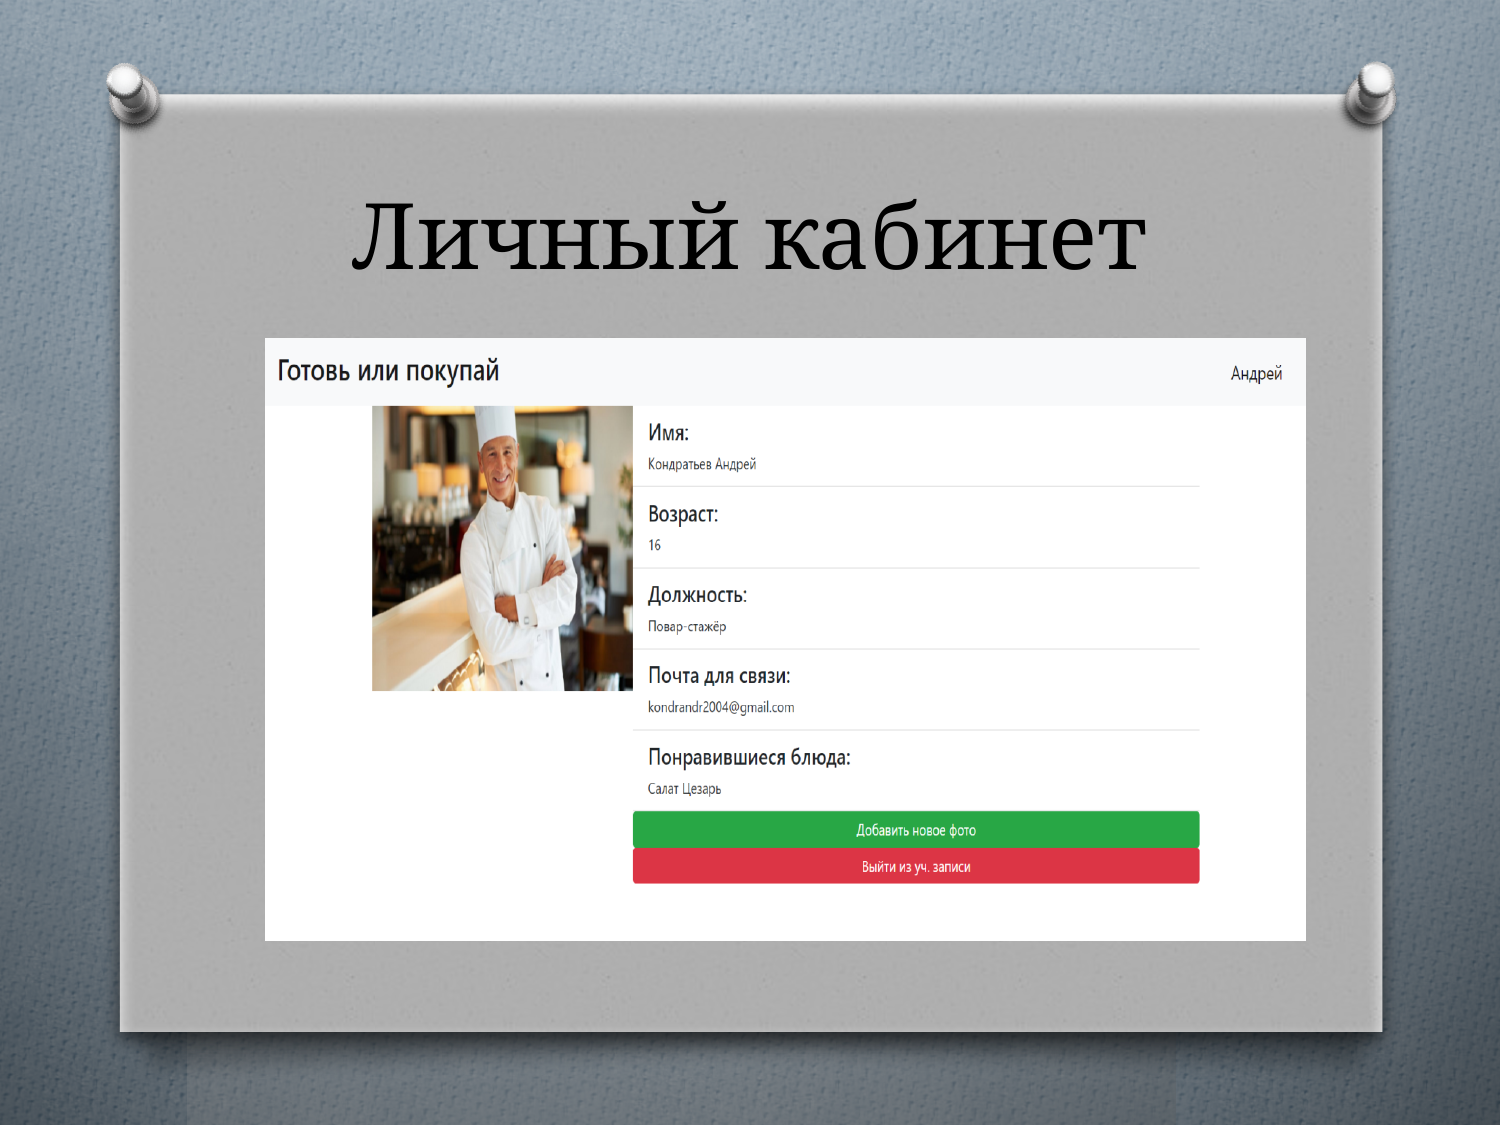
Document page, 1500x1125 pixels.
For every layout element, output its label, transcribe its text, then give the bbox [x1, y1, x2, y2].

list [265, 337, 1306, 941]
picture [75, 29, 198, 153]
title Личный кабинет [179, 134, 1323, 332]
picture [1317, 35, 1439, 156]
